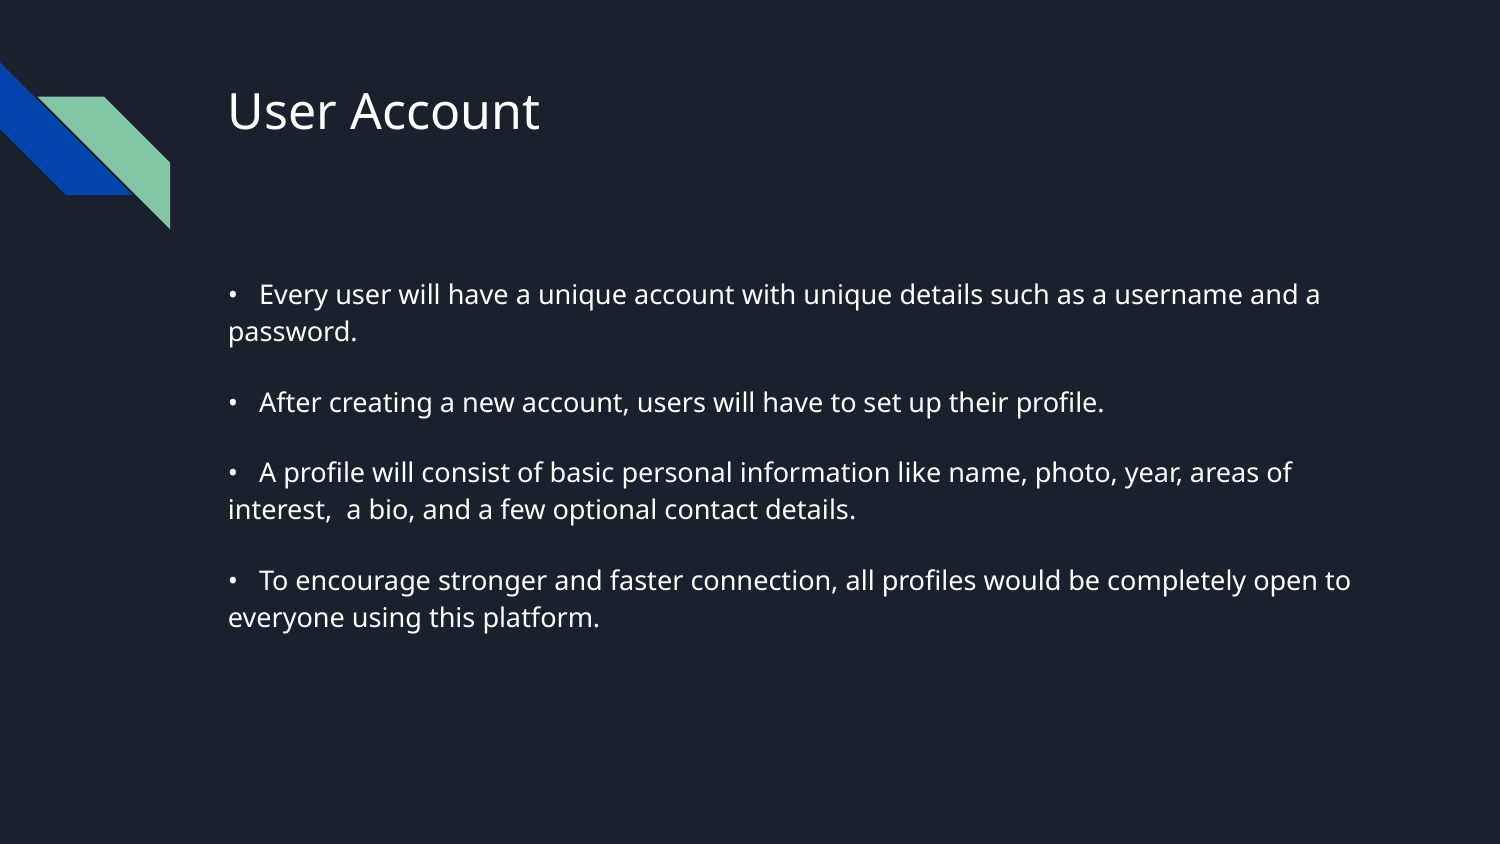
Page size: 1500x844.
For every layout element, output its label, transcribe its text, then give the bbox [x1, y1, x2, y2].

list • Every user will have a unique account with unique details such as a username and a password. • After creating a new account, users will have to set up their profile. • A profile will consist of basic personal information like name, photo, year, areas of interest, a bio, and a few optional contact details. • To encourage stronger and faster connection, all profiles would be completely open to everyone using this platform. [212, 257, 1368, 735]
title User Account [212, 64, 1368, 215]
